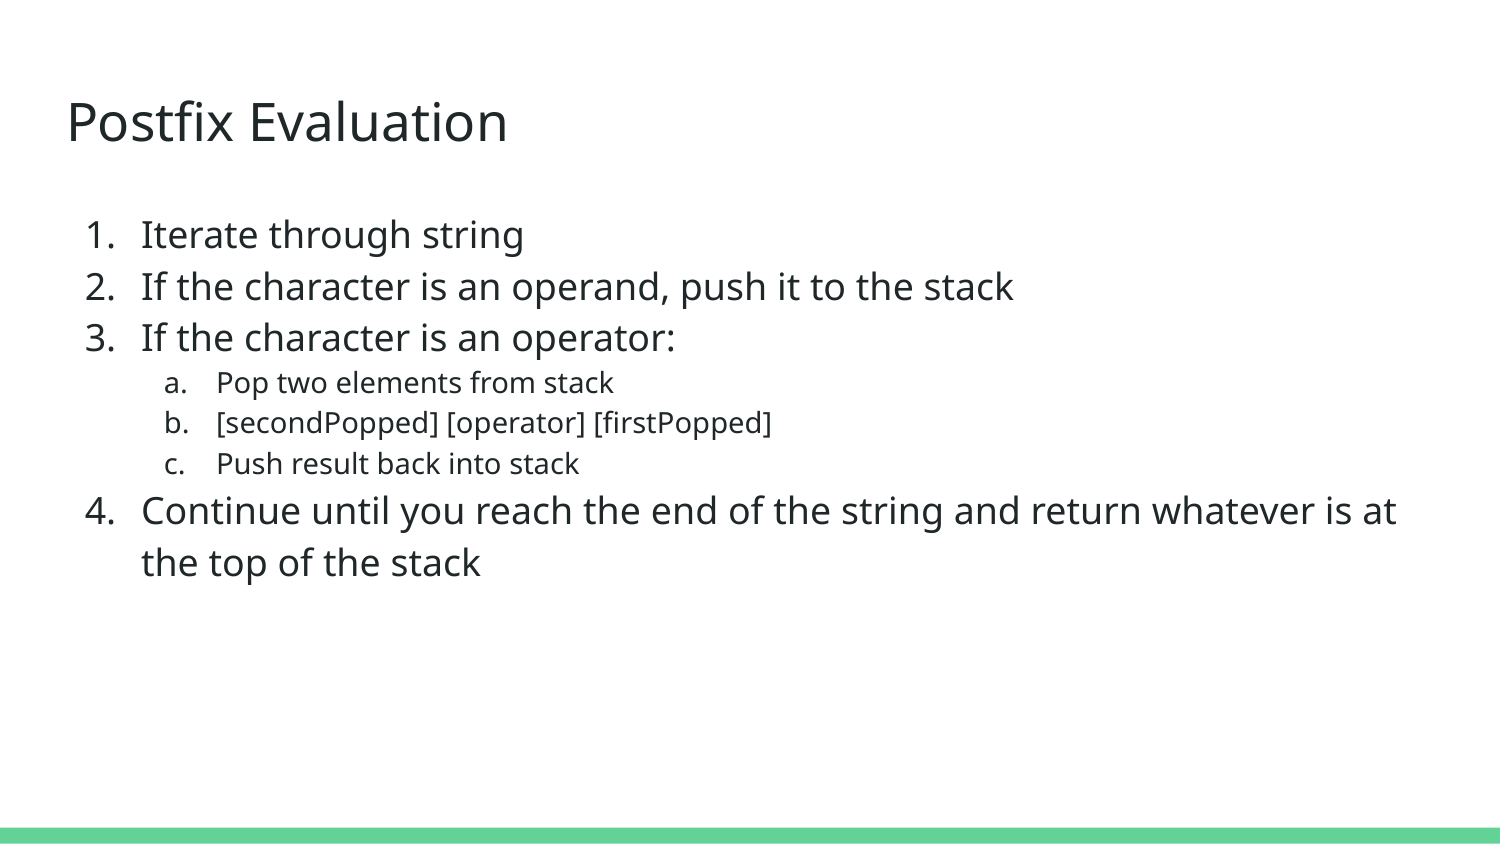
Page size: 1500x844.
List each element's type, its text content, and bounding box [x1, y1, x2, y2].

title Postfix Evaluation [51, 72, 1449, 167]
list Iterate through string If the character is an operand, push it to the stack If the character is an operator: Pop two elements from stack [secondPopped] [operator] [firstPopped] Push result back into stack Continue until you reach the end of the string and return whatever is at the top of the stack [51, 189, 1449, 750]
